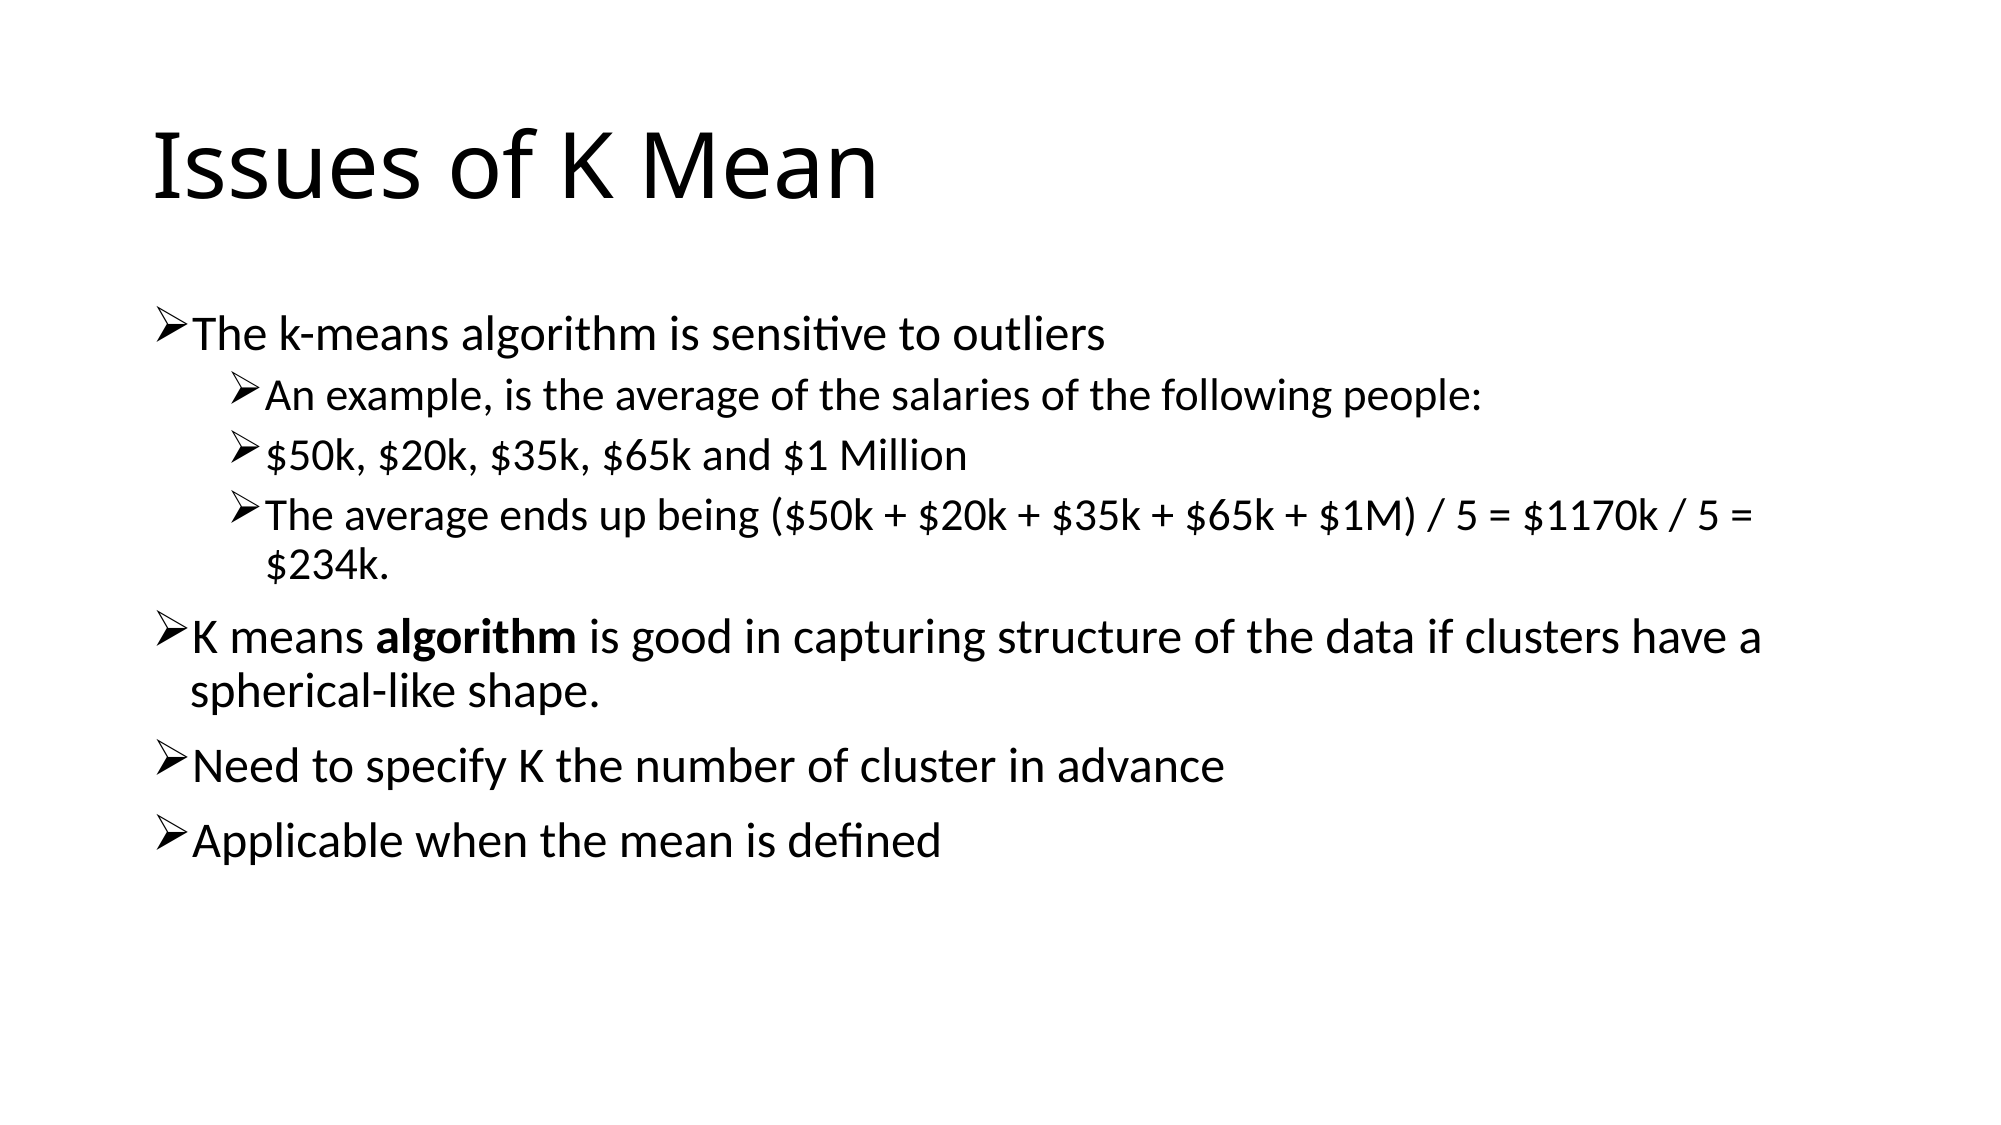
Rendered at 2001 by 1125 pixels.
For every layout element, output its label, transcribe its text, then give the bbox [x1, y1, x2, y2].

title Issues of K Mean [137, 59, 1863, 278]
list The k-means algorithm is sensitive to outliers An example, is the average of the salaries of the following people: $50k, $20k, $35k, $65k and $1 Million The average ends up being ($50k + $20k + $35k + $65k + $1M) / 5 = $1170k / 5 = $234k. K means algorithm is good in capturing structure of the data if clusters have a spherical-like shape. Need to specify K the number of cluster in advance Applicable when the mean is defined [137, 299, 1863, 1014]
